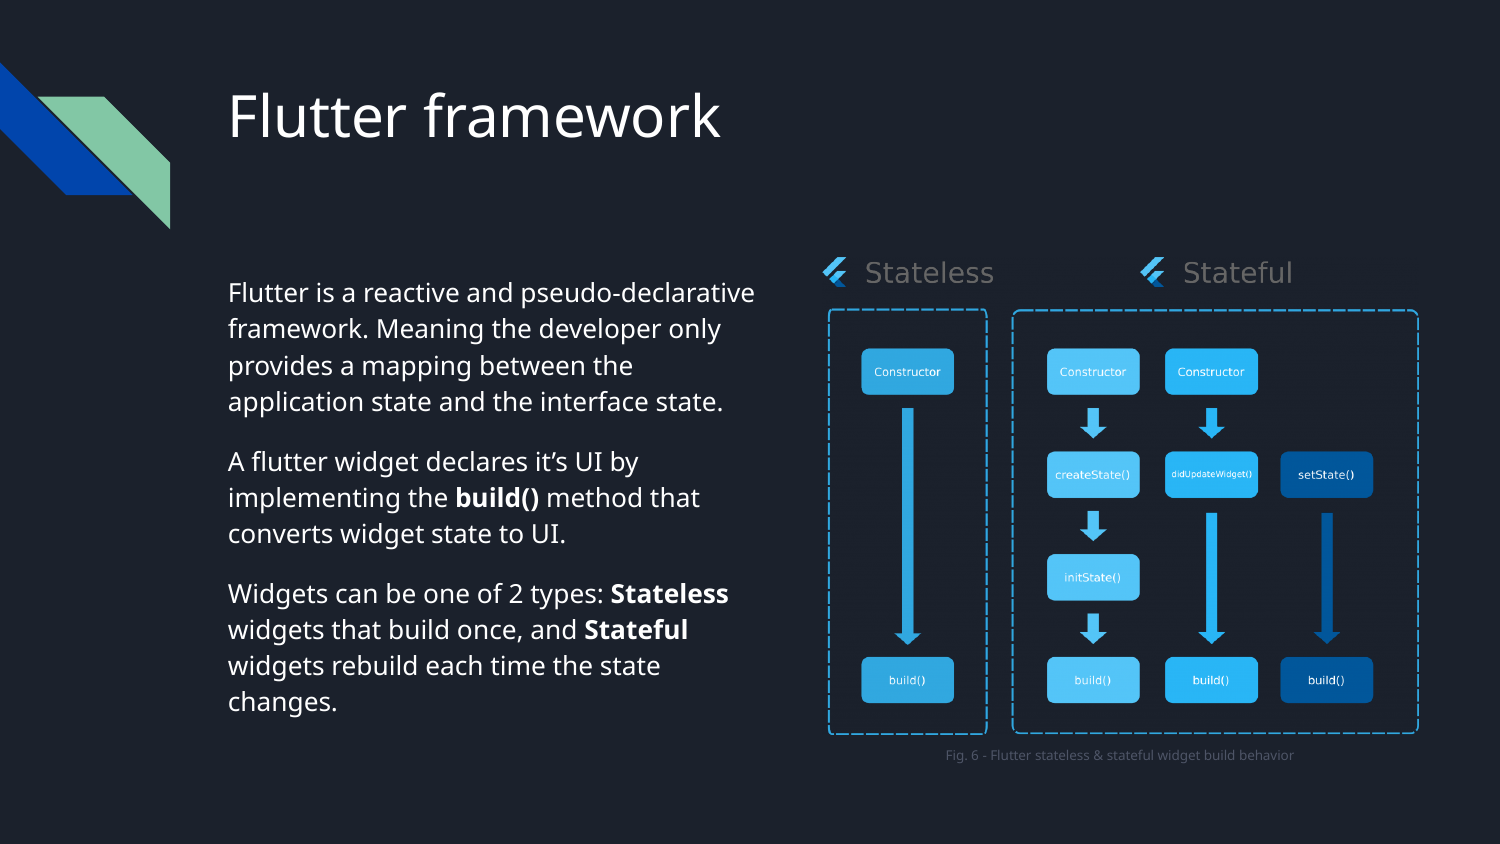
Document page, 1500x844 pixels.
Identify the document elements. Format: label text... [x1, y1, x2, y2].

picture [822, 256, 1419, 735]
list Fig. 6 - Flutter stateless & stateful widget build behavior [822, 742, 1419, 779]
list Flutter is a reactive and pseudo-declarative framework. Meaning the developer only provides a mapping between the application state and the interface state. A flutter widget declares it’s UI by implementing the build() method that converts widget state to UI. Widgets can be one of 2 types: Stateless widgets that build once, and Stateful widgets rebuild each time the state changes. [212, 257, 791, 735]
title Flutter framework [212, 64, 1368, 215]
